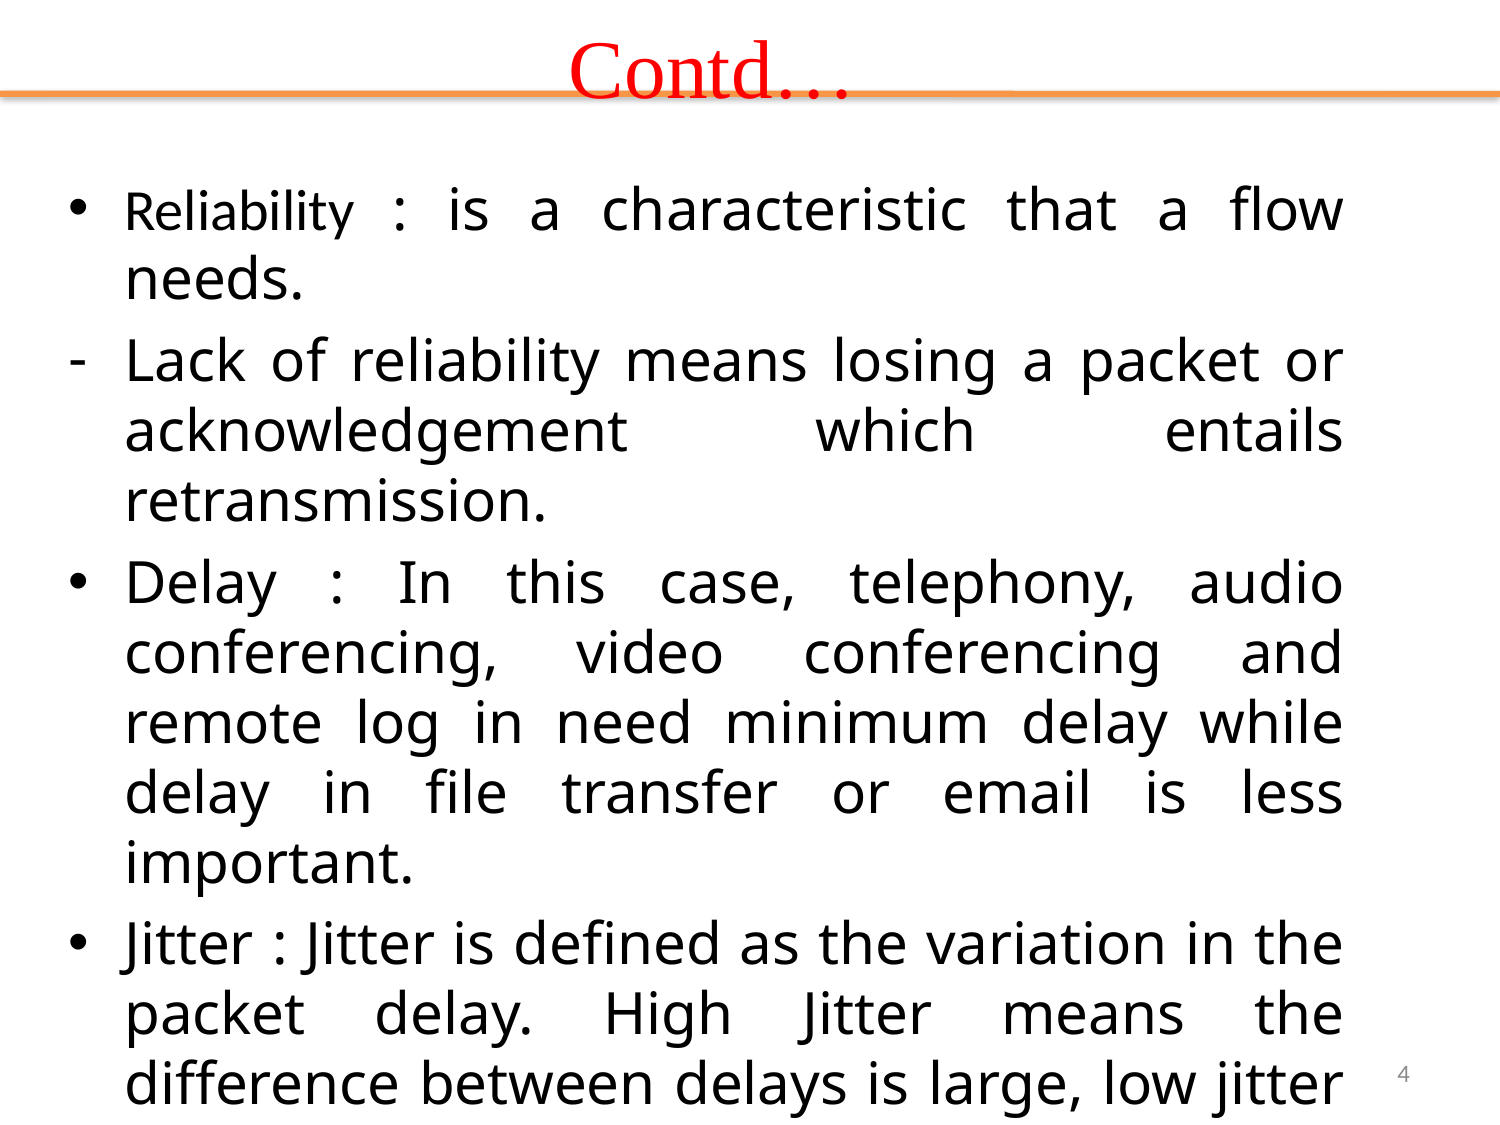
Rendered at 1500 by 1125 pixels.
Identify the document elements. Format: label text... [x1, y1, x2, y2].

title Contd… [0, 18, 1425, 112]
slide_number 4 [1074, 1042, 1425, 1103]
list Reliability : is a characteristic that a flow needs. Lack of reliability means losing a packet or acknowledgement which entails retransmission. Delay : In this case, telephony, audio conferencing, video conferencing and remote log in need minimum delay while delay in file transfer or email is less important. Jitter : Jitter is defined as the variation in the packet delay. High Jitter means the difference between delays is large, low jitter means the variation is small. [53, 164, 1360, 1014]
